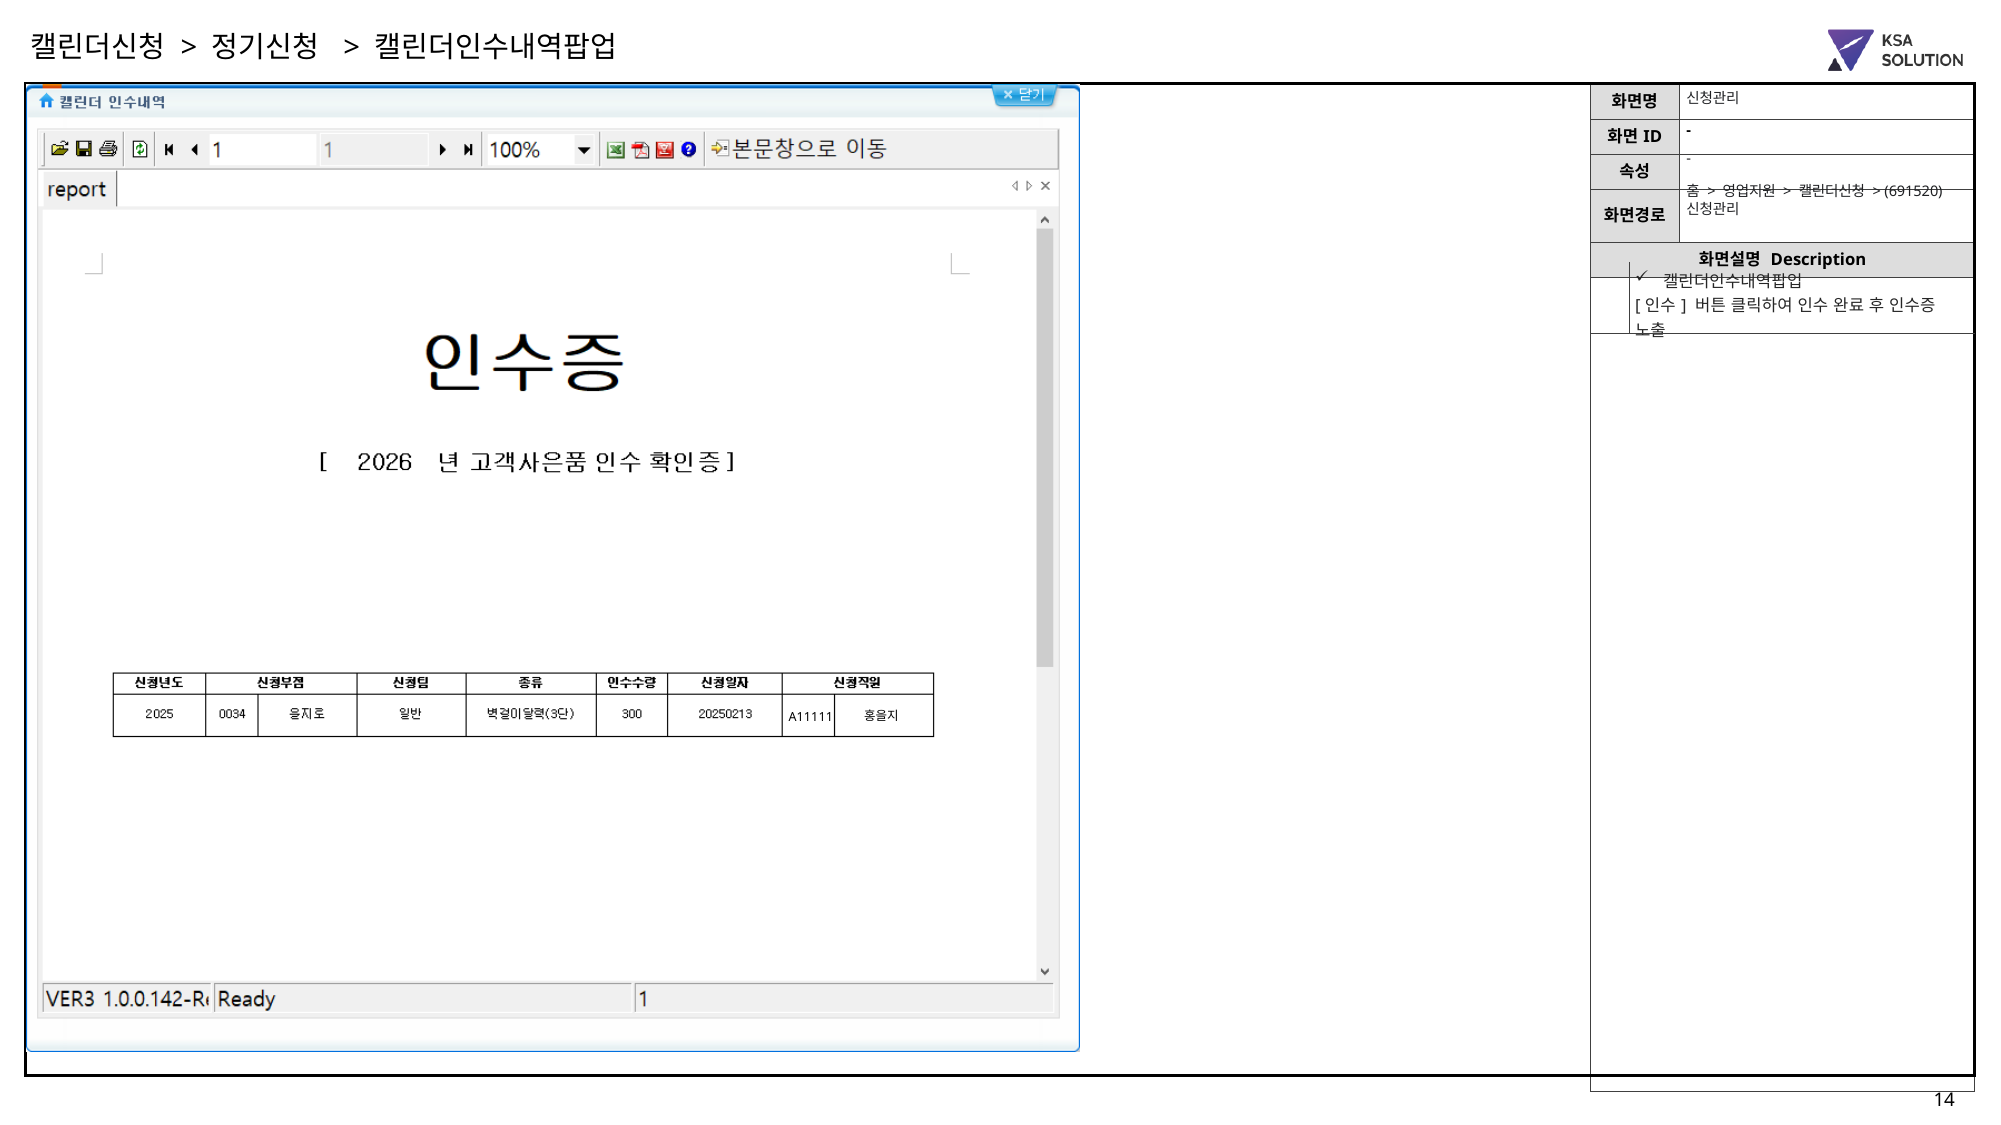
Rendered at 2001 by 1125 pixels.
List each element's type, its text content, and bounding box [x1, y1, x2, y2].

table_header [1591, 262, 1629, 333]
text_box 캘린더신청 > 정기신청 > 캘린더인수내역팝업 [15, 20, 633, 71]
text_box 홈 > 영업지원 > 캘린더신청 > (691520) 신청관리 [1680, 174, 1976, 225]
text_box - [1680, 115, 1976, 142]
picture [1824, 25, 1966, 73]
picture [26, 84, 1080, 1052]
text_box - [1680, 142, 1976, 174]
text_box 신청관리 [1680, 81, 1976, 115]
table_header 캘린더인수내역팝업 [인수] 버튼 클릭하여 인수 완료 후 인수증 노출 [1630, 262, 1975, 333]
